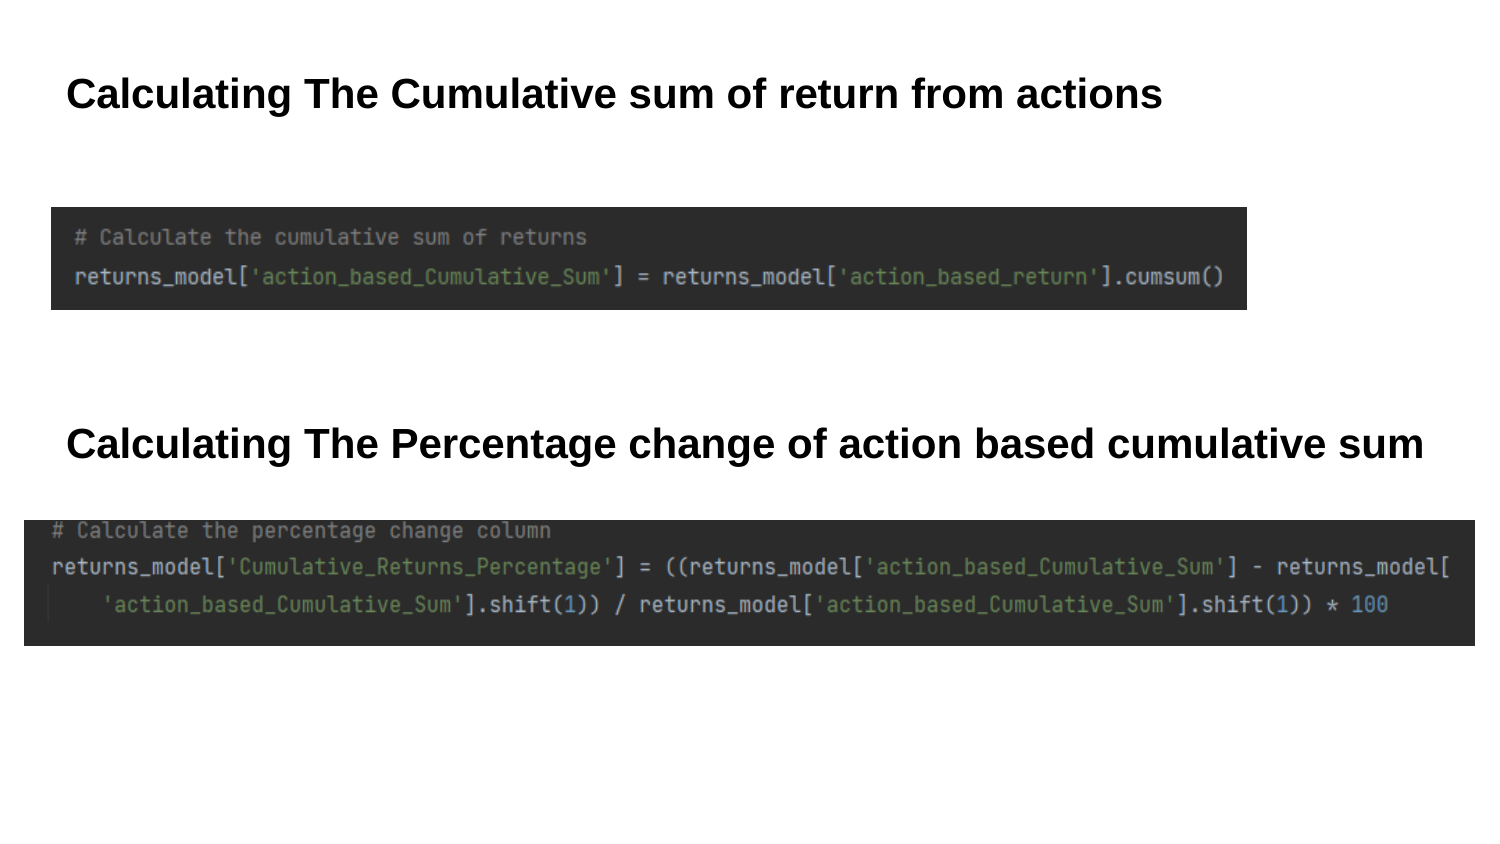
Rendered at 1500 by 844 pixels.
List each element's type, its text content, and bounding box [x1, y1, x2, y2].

title Calculating The Cumulative sum of return from actions [51, 51, 1449, 146]
picture [24, 520, 1476, 646]
picture [50, 207, 1247, 310]
title Calculating The Percentage change of action based cumulative sum [51, 401, 1449, 496]
